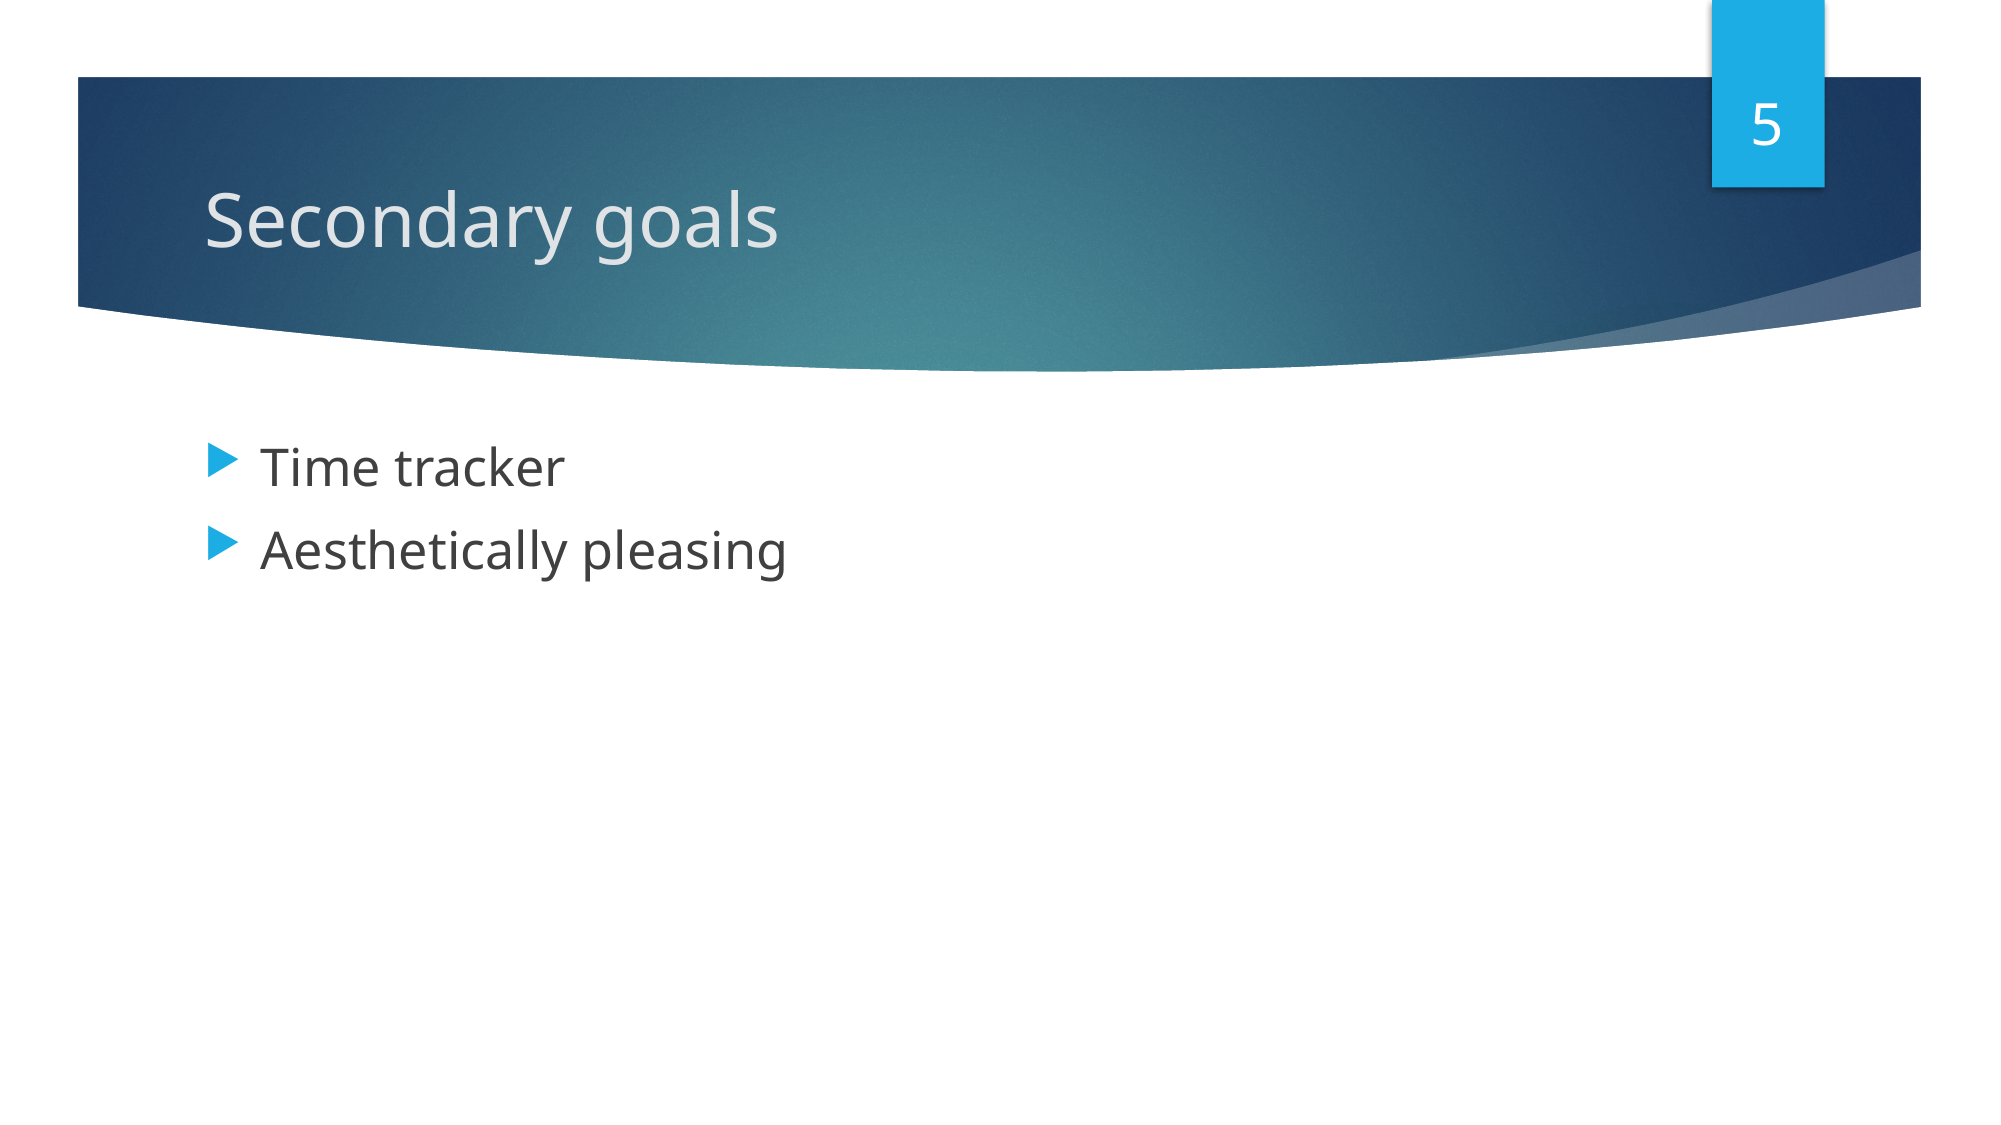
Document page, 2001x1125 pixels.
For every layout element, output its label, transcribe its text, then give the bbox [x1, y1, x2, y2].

slide_number 5 [1698, 48, 1836, 175]
title Secondary goals [189, 159, 1638, 276]
list Time tracker Aesthetically pleasing [189, 427, 1638, 988]
